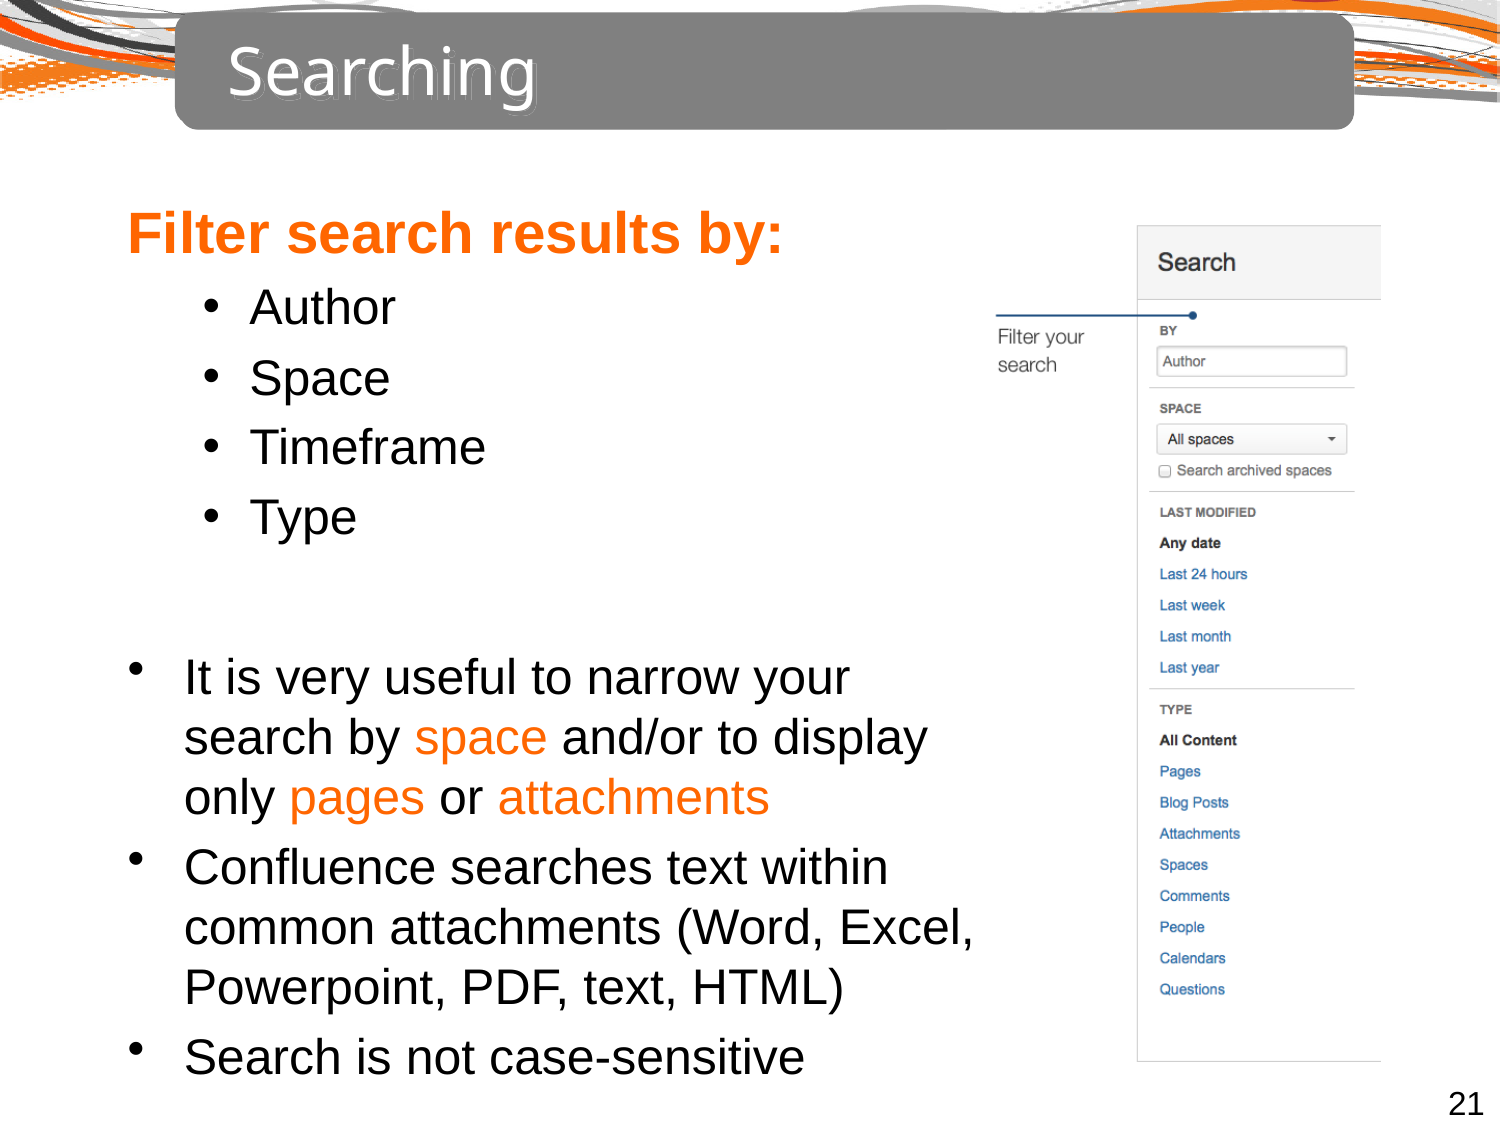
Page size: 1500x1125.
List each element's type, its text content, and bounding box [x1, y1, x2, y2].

list Filter search results by: Author Space Timeframe Type It is very useful to narrow your search by space and/or to display only pages or attachments Confluence searches text within common attachments (Word, Excel, Powerpoint, PDF, text, HTML) Search is not case-sensitive [112, 187, 1001, 1076]
picture [974, 212, 1382, 1063]
title Searching [212, 12, 1313, 126]
picture [0, 0, 1500, 125]
